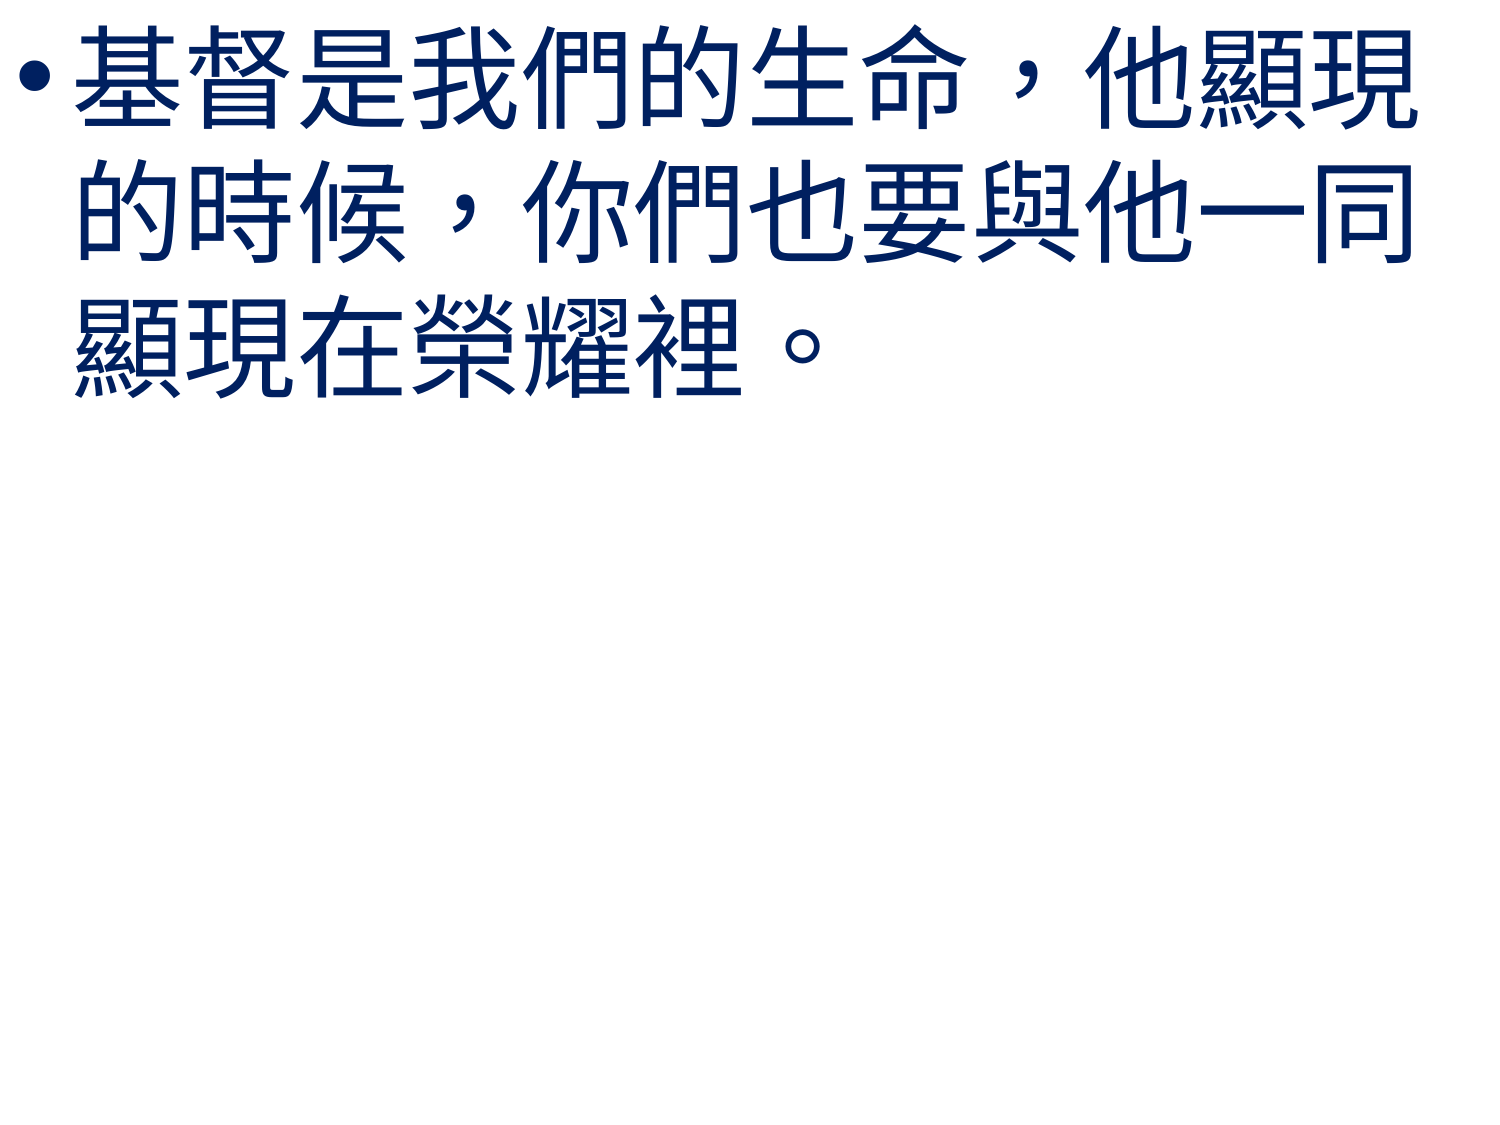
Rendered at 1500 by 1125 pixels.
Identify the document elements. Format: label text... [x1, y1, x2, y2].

list 基督是我們的生命，他顯現的時候，你們也要與他一同顯現在榮耀裡。 [0, 0, 1500, 1125]
